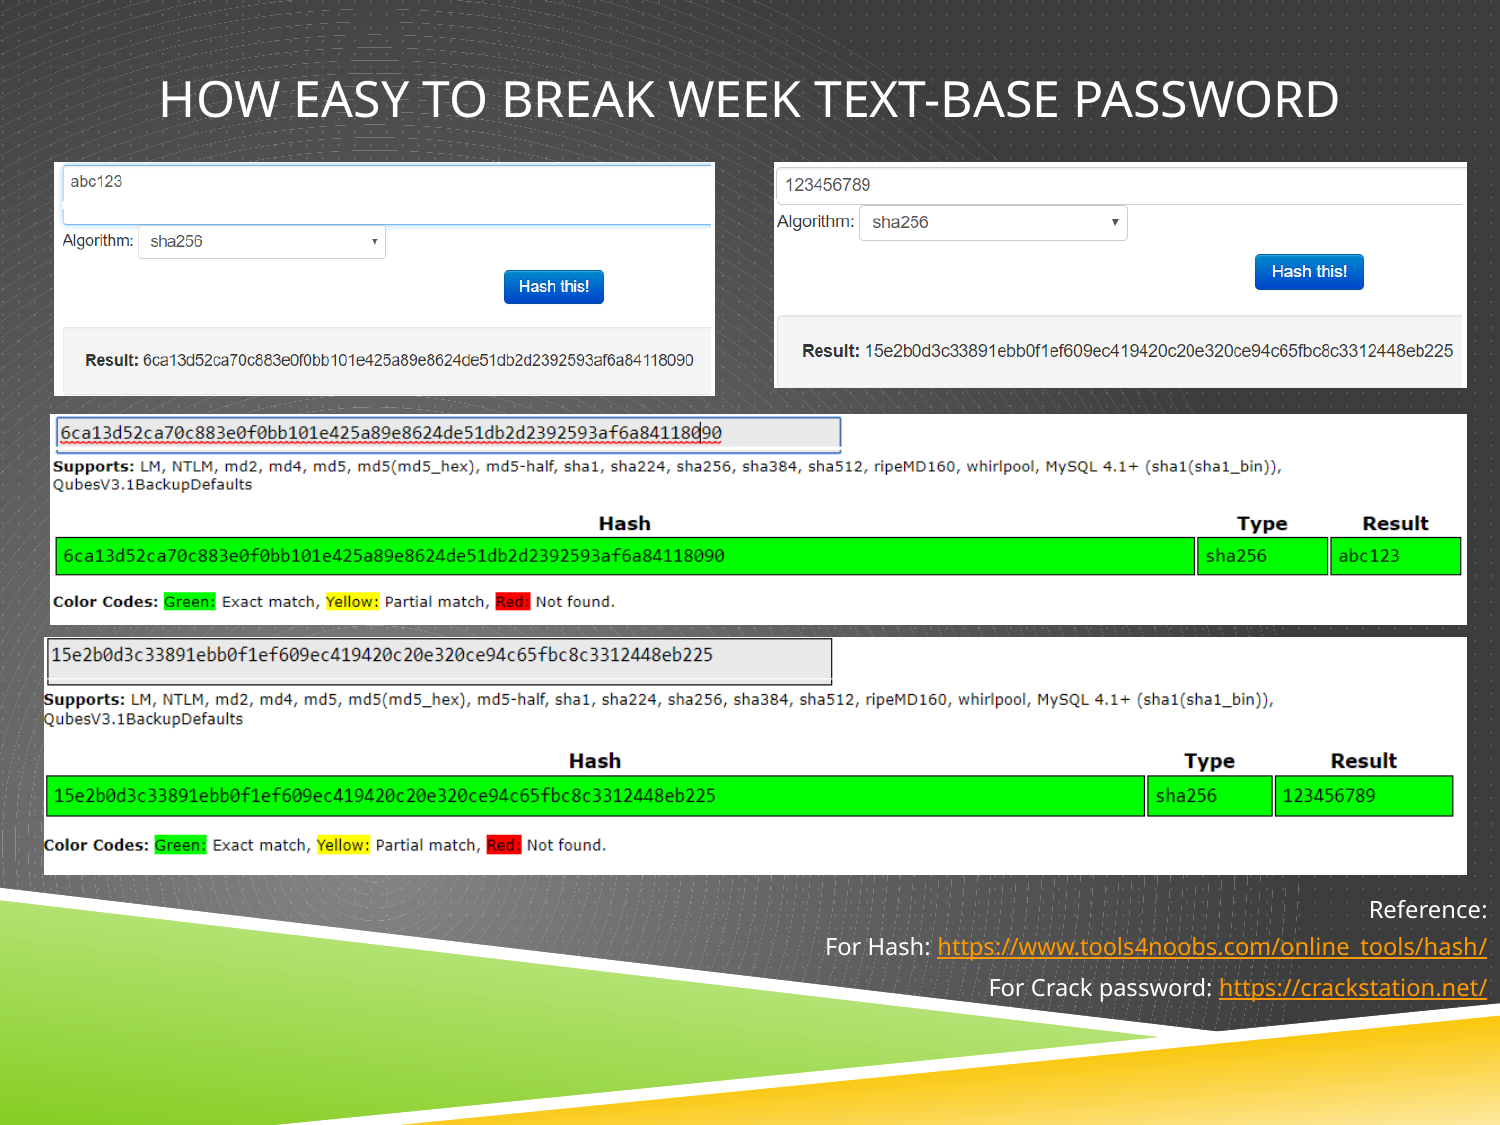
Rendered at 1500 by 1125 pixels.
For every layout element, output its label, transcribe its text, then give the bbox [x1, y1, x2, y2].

title How easy to break week text-base password [112, 45, 1388, 150]
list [54, 162, 715, 396]
text_box Reference: For Hash: https://www.tools4noobs.com/online_tools/hash/ For Crack password: https://crackstation.net/ [212, 887, 1488, 1013]
picture [44, 637, 1467, 876]
picture [773, 162, 1467, 388]
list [49, 413, 1467, 626]
